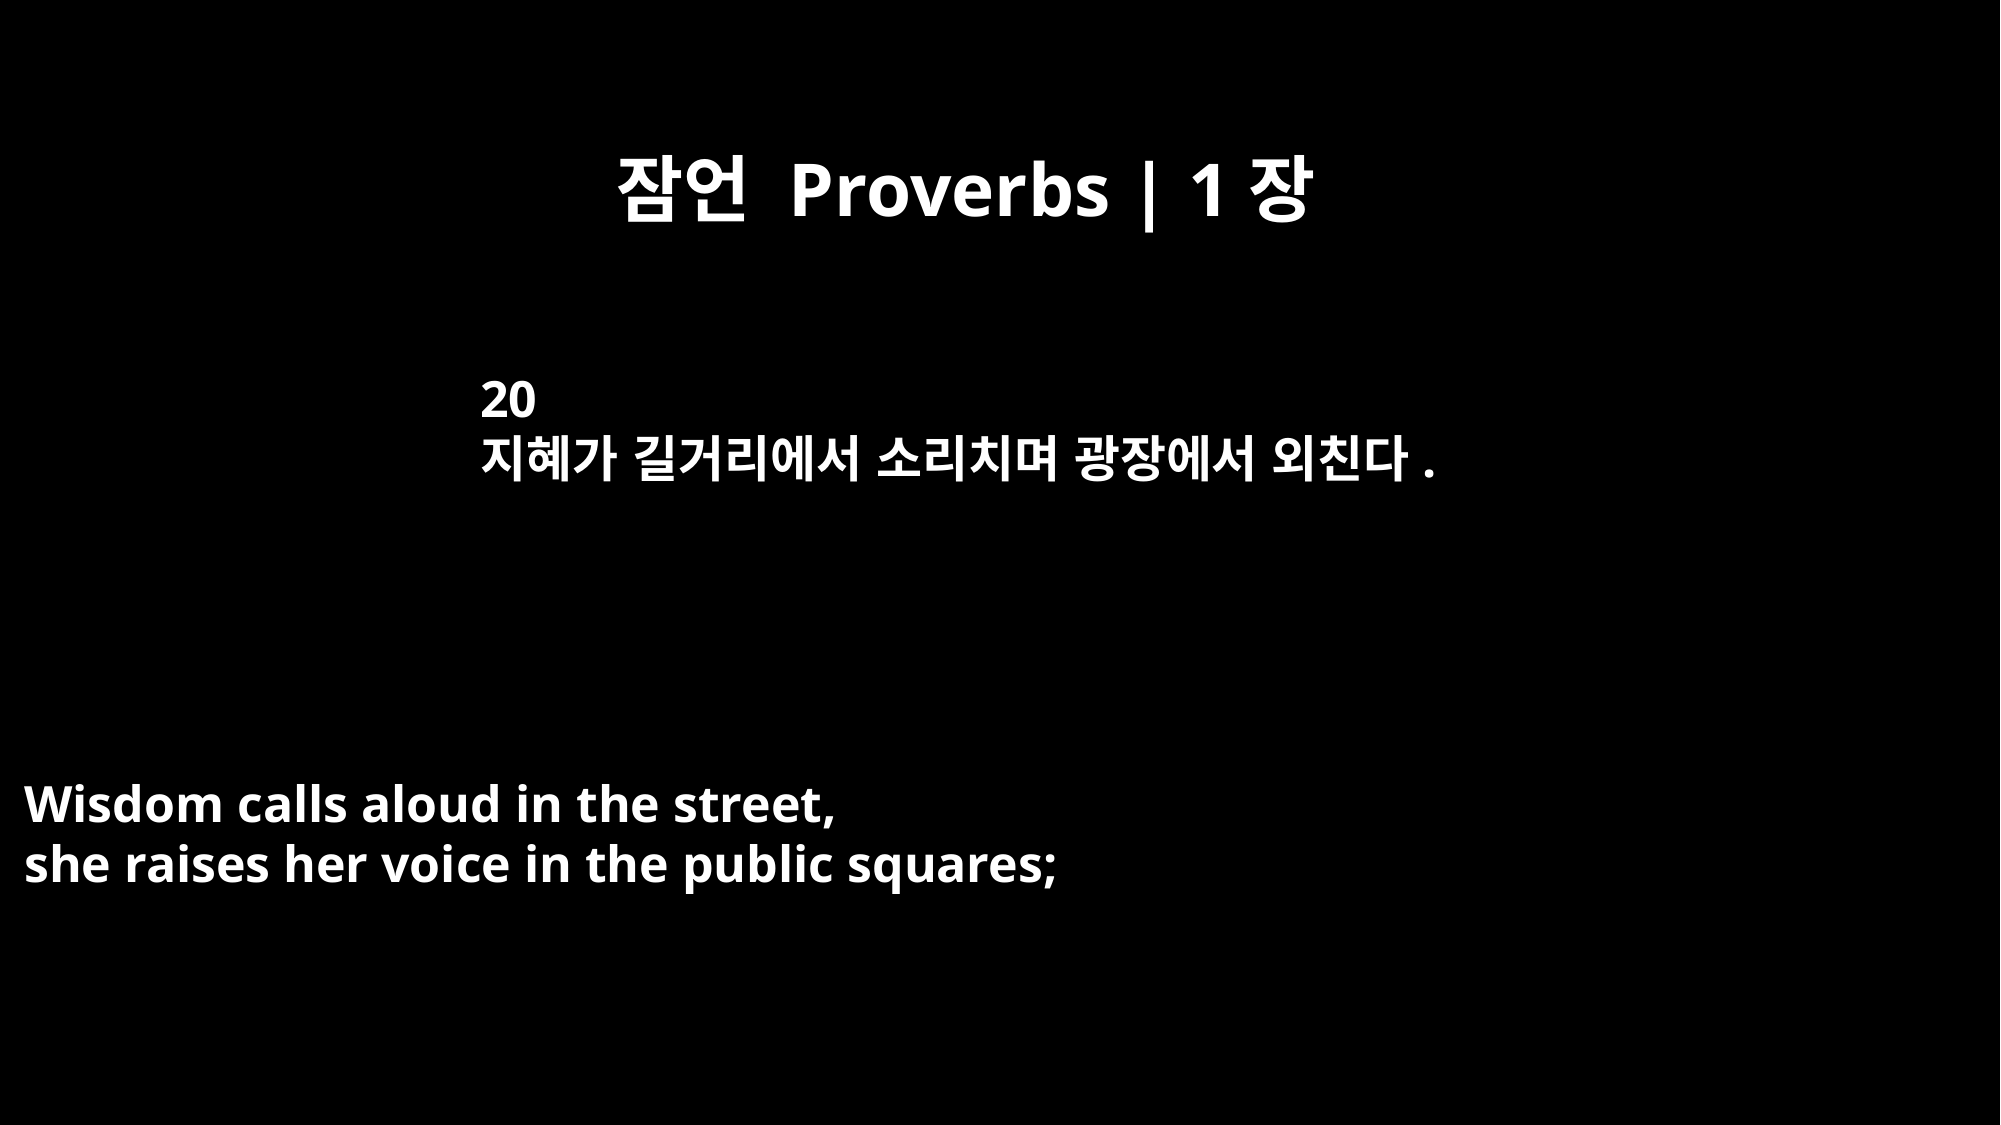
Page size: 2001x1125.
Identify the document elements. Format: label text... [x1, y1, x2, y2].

text_box Wisdom calls aloud in the street, she raises her voice in the public squares; [9, 764, 1073, 900]
text_box 20 지혜가 길거리에서 소리치며 광장에서 외친다. [465, 359, 1452, 495]
text_box 잠언 Proverbs | 1장 [601, 136, 1331, 239]
